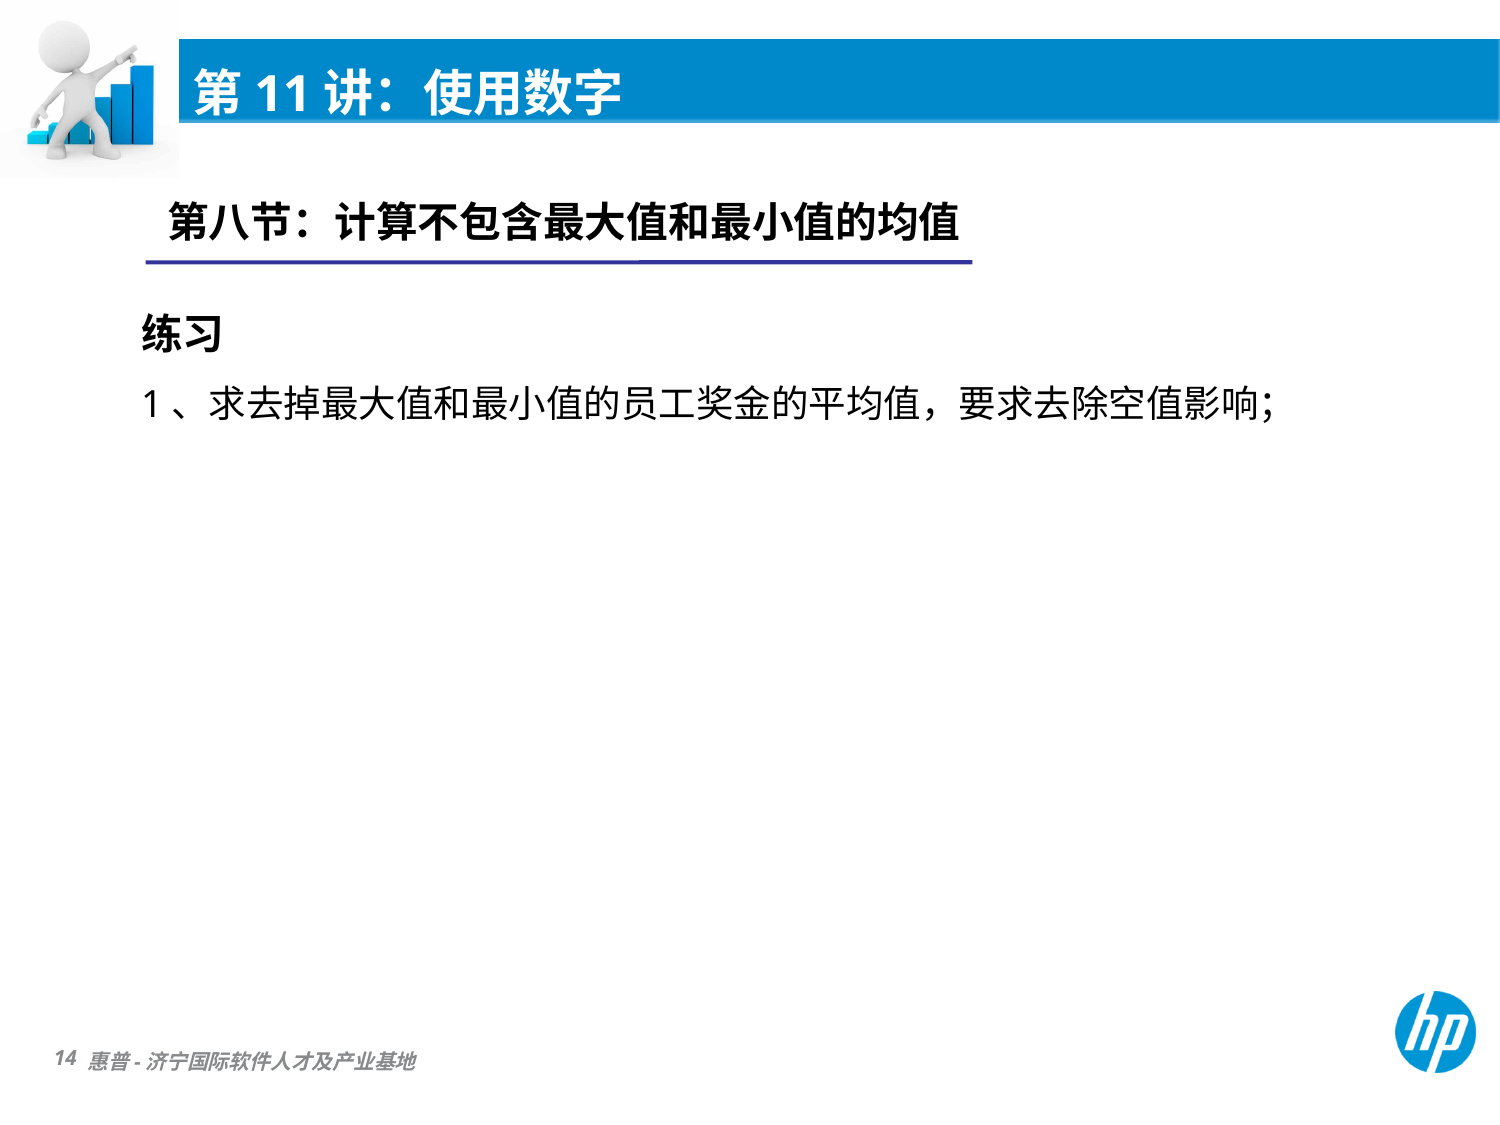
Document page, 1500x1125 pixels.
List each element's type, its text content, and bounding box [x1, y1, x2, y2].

picture [547, 69, 571, 114]
picture [577, 84, 619, 115]
picture [287, 76, 303, 110]
picture [1395, 991, 1438, 1050]
text_box 第八节：计算不包含最大值和最小值的均值 [167, 196, 982, 247]
picture [476, 72, 518, 115]
picture [196, 69, 240, 115]
picture [0, 0, 1500, 179]
picture [1446, 1042, 1476, 1073]
picture [329, 71, 337, 79]
picture [382, 79, 389, 87]
picture [1395, 1015, 1468, 1073]
picture [259, 76, 274, 110]
picture [382, 103, 389, 111]
picture [526, 69, 549, 114]
picture [340, 69, 371, 115]
picture [325, 84, 340, 113]
text_box 练习 1、求去掉最大值和最小值的员工奖金的平均值，要求去除空值影响； [126, 275, 1392, 433]
picture [425, 69, 471, 115]
picture [577, 69, 619, 84]
picture [1443, 991, 1476, 1022]
